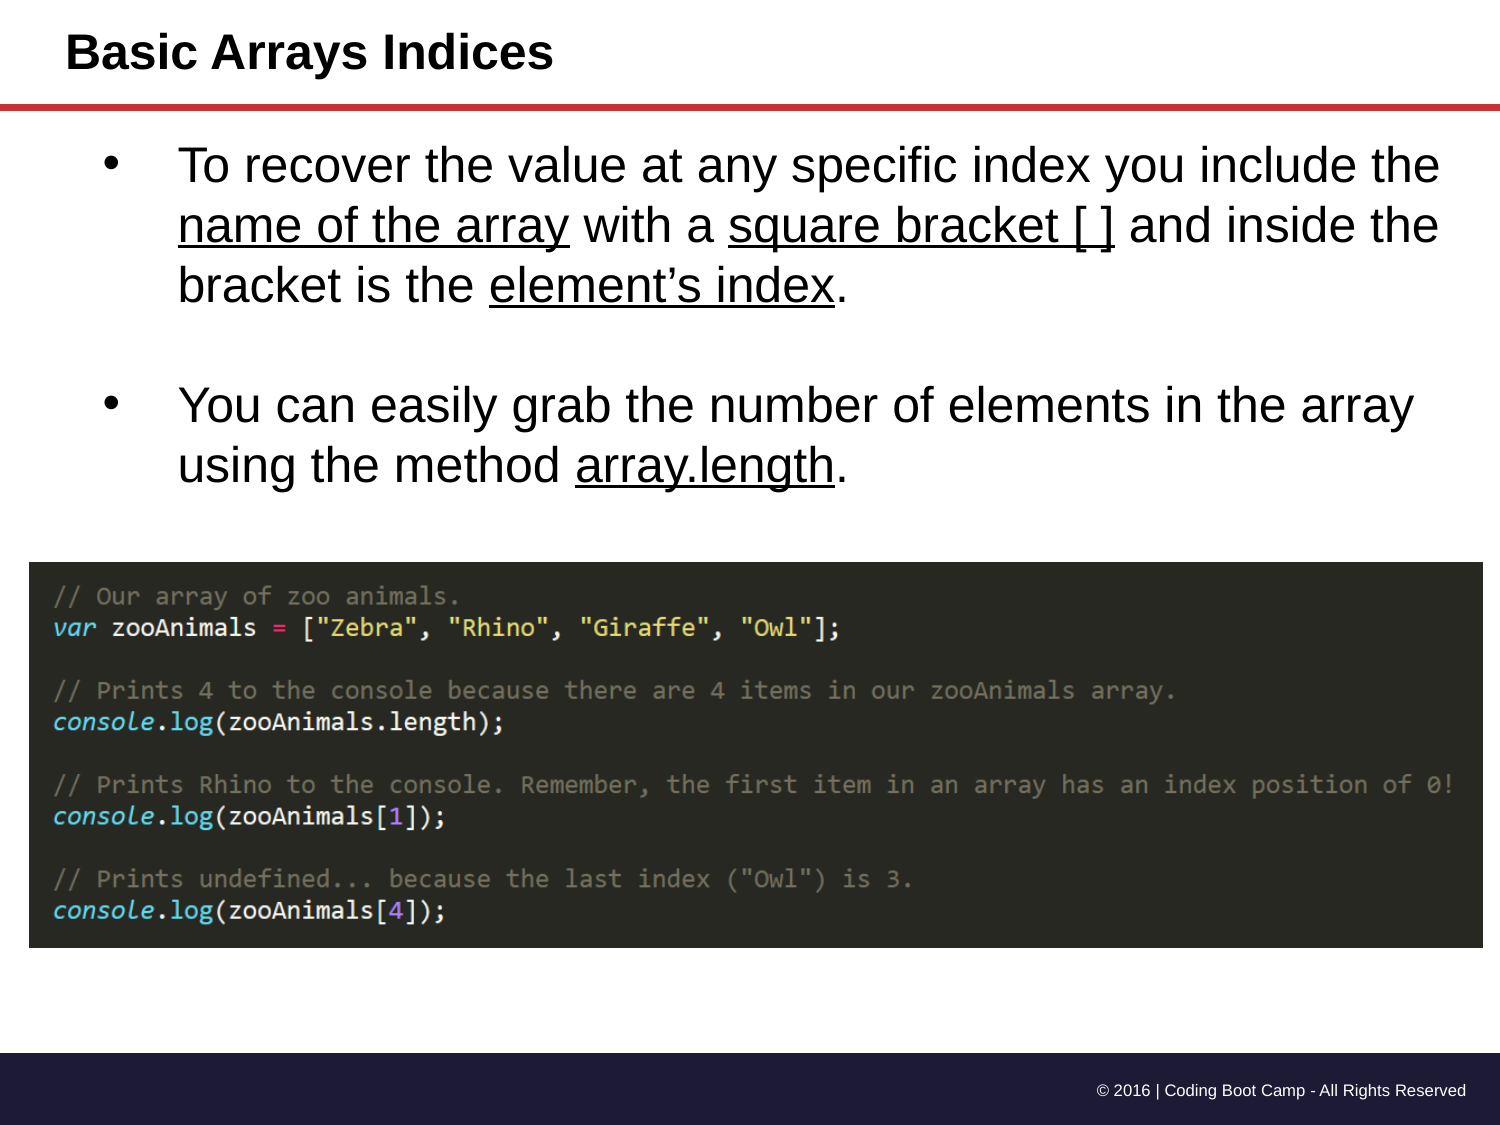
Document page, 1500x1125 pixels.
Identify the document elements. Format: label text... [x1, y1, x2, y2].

picture [29, 562, 1483, 948]
title Basic Arrays Indices [50, 0, 948, 108]
text_box To recover the value at any specific index you include the name of the array with a square bracket [ ] and inside the bracket is the element’s index. You can easily grab the number of elements in the array using the method array.length. [49, 125, 1463, 526]
